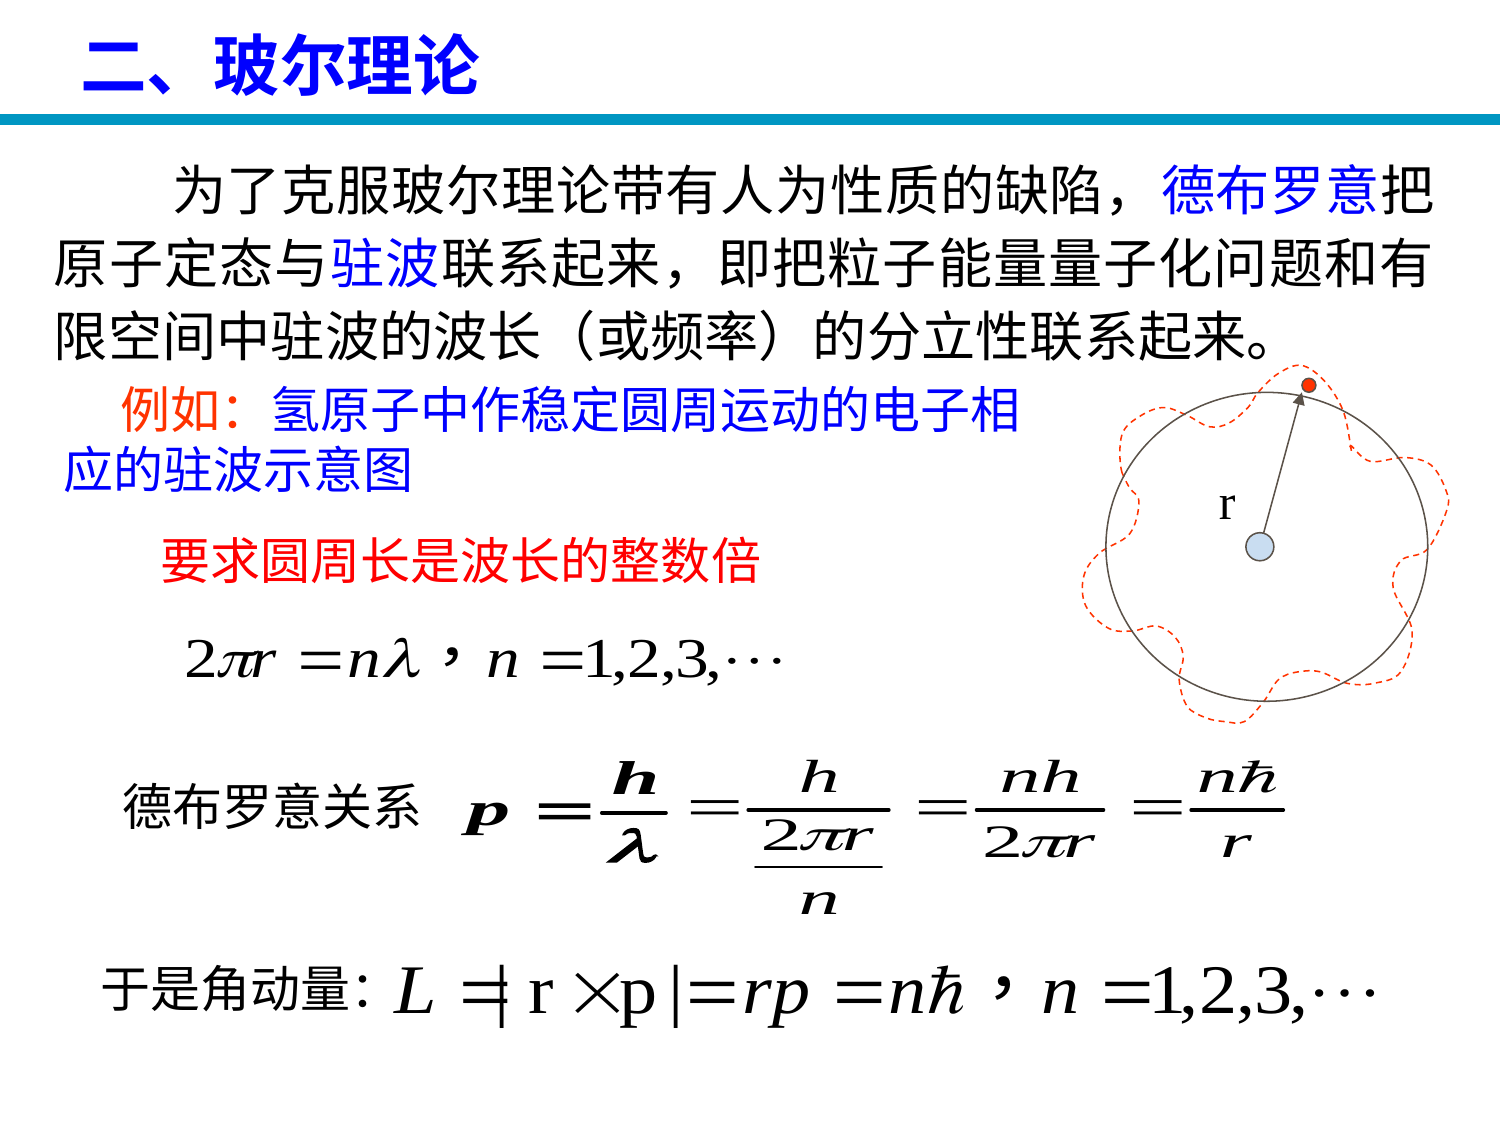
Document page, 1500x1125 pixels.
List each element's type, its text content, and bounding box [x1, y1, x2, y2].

text_box 要求圆周长是波长的整数倍 [146, 522, 776, 598]
text_box 德布罗意关系 [107, 767, 441, 843]
text_box 于是角动量： [85, 949, 380, 1025]
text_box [380, 949, 1391, 1043]
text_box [175, 625, 794, 701]
text_box 例如：氢原子中作稳定圆周运动的电子相应的驻波示意图 [48, 370, 1057, 506]
text_box 为了克服玻尔理论带有人为性质的缺陷，德布罗意把原子定态与驻波联系起来，即把粒子能量量子化问题和有限空间中驻波的波长（或频率）的分立性联系起来。 [39, 141, 1450, 375]
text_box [441, 746, 687, 873]
text_box 二、玻尔理论 [65, 23, 603, 114]
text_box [670, 748, 1302, 926]
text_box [1081, 364, 1450, 725]
